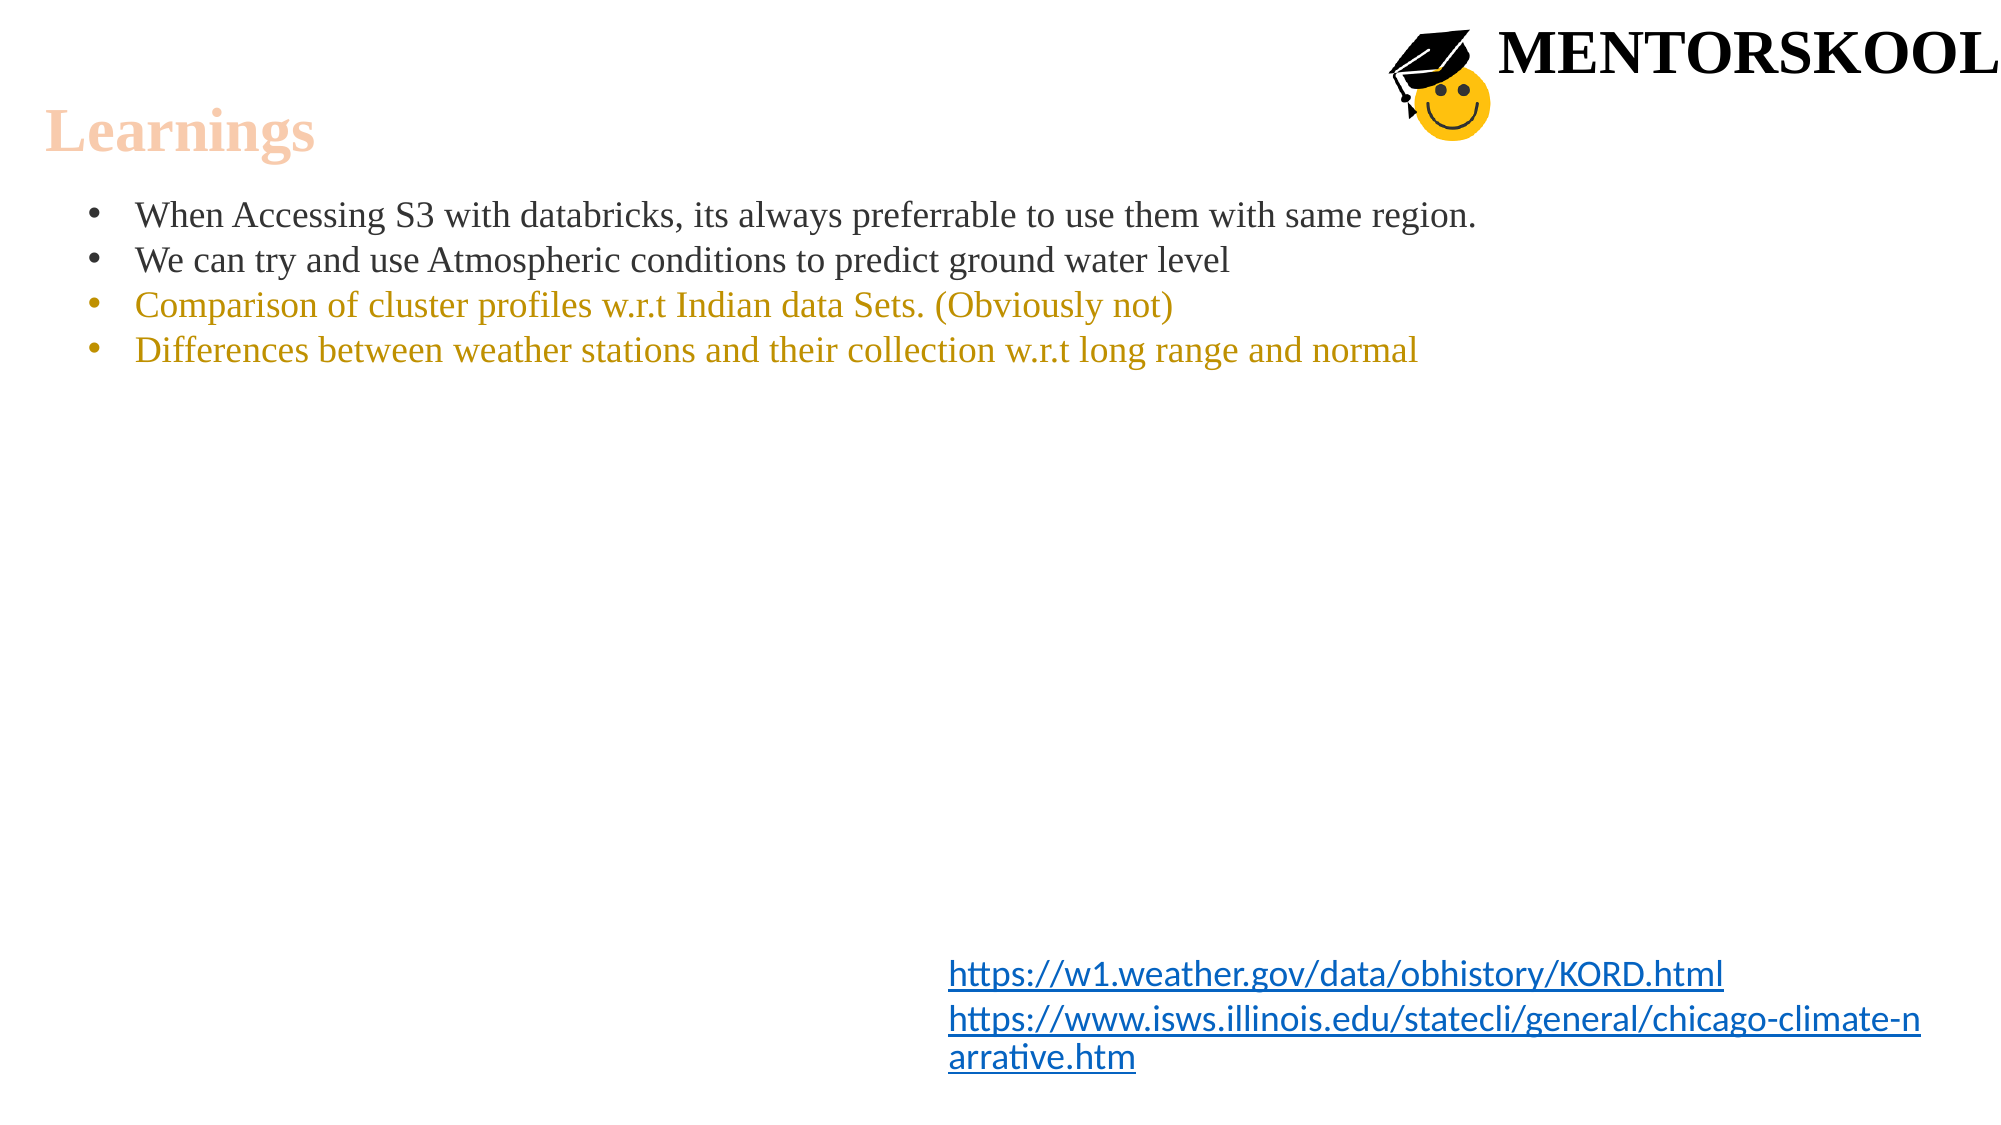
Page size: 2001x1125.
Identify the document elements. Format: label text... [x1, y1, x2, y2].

text_box When Accessing S3 with databricks, its always preferrable to use them with same region. We can try and use Atmospheric conditions to predict ground water level Comparison of cluster profiles w.r.t Indian data Sets. (Obviously not) Differences between weather stations and their collection w.r.t long range and normal [73, 183, 1831, 378]
text_box Learnings [30, 80, 332, 171]
picture [1375, 22, 1494, 141]
text_box https://w1.weather.gov/data/obhistory/KORD.html https://www.isws.illinois.edu/statecli/general/chicago-climate-narrative.htm [933, 941, 1944, 1092]
